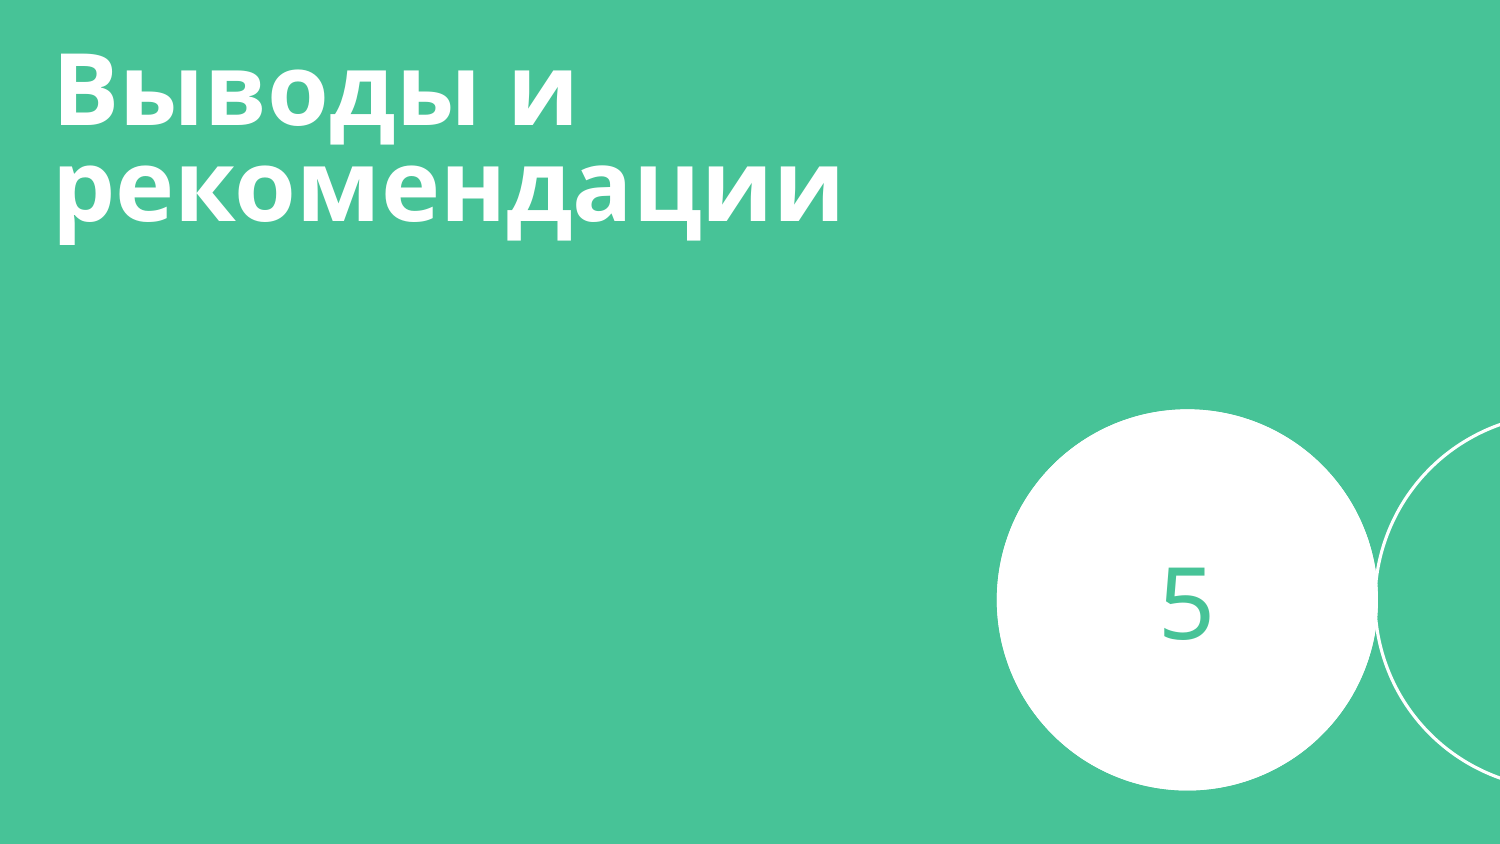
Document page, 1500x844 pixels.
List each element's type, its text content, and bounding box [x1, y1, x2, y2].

text_box Выводы и рекомендации [52, 48, 1225, 455]
text_box 5 [999, 412, 1375, 788]
